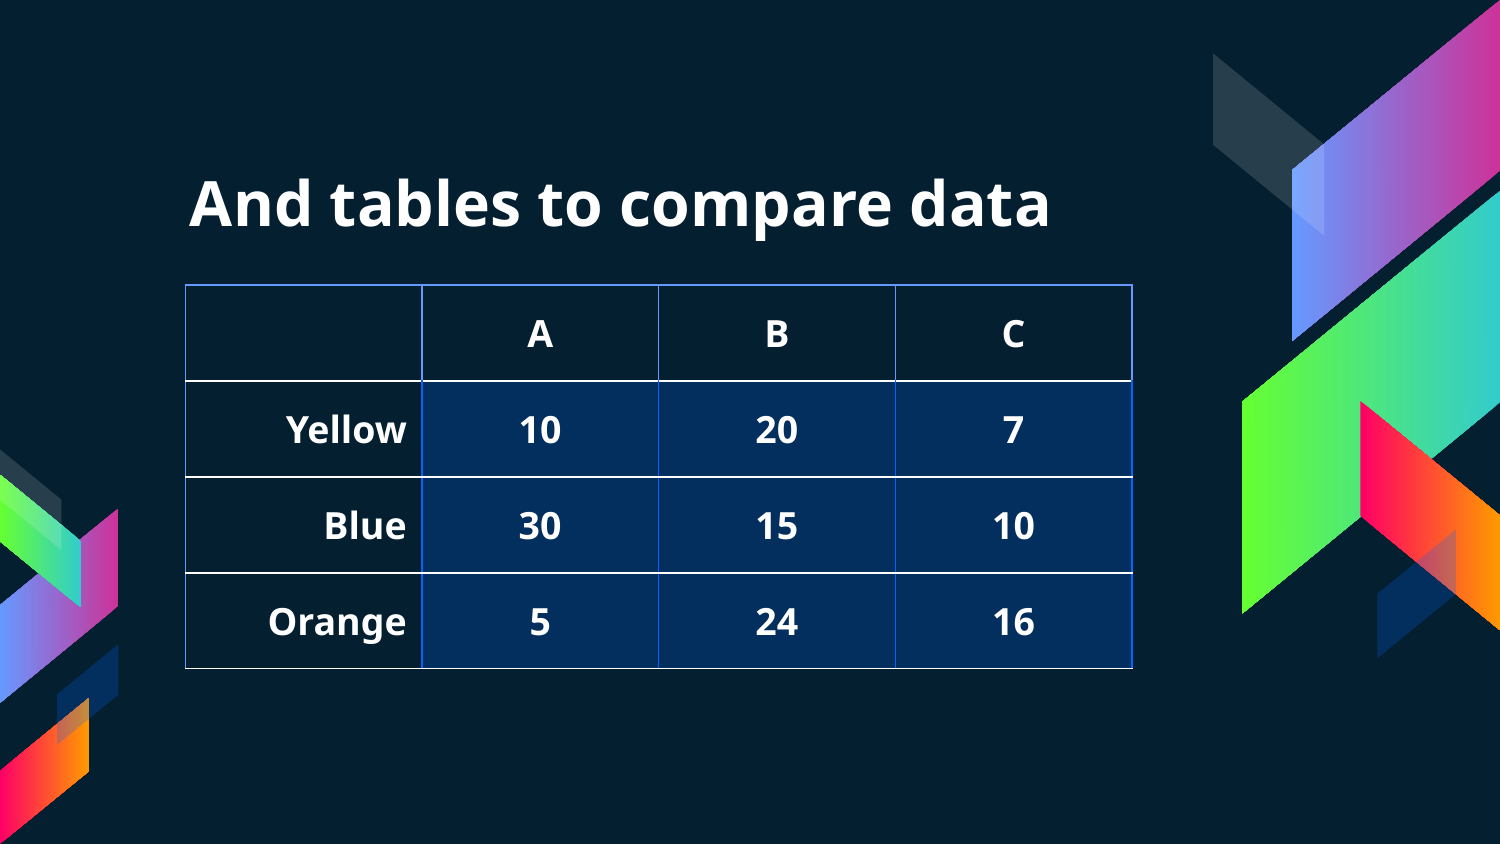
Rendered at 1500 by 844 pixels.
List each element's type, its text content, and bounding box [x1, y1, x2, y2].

table_cell Orange [186, 574, 421, 668]
table_header A [423, 286, 658, 380]
table_cell 10 [423, 382, 658, 476]
table_cell Yellow [186, 382, 421, 476]
table_cell 10 [896, 478, 1131, 572]
table_cell 15 [659, 478, 895, 572]
table_header [186, 286, 421, 380]
table_cell 30 [423, 478, 658, 572]
table_cell 24 [659, 574, 895, 668]
table_header B [659, 286, 895, 380]
title And tables to compare data [175, 149, 1155, 255]
table_cell Blue [186, 478, 421, 572]
table_header C [896, 286, 1131, 380]
table_cell 7 [896, 382, 1131, 476]
table_cell 16 [896, 574, 1131, 668]
table_cell 5 [423, 574, 658, 668]
table_cell 20 [659, 382, 895, 476]
